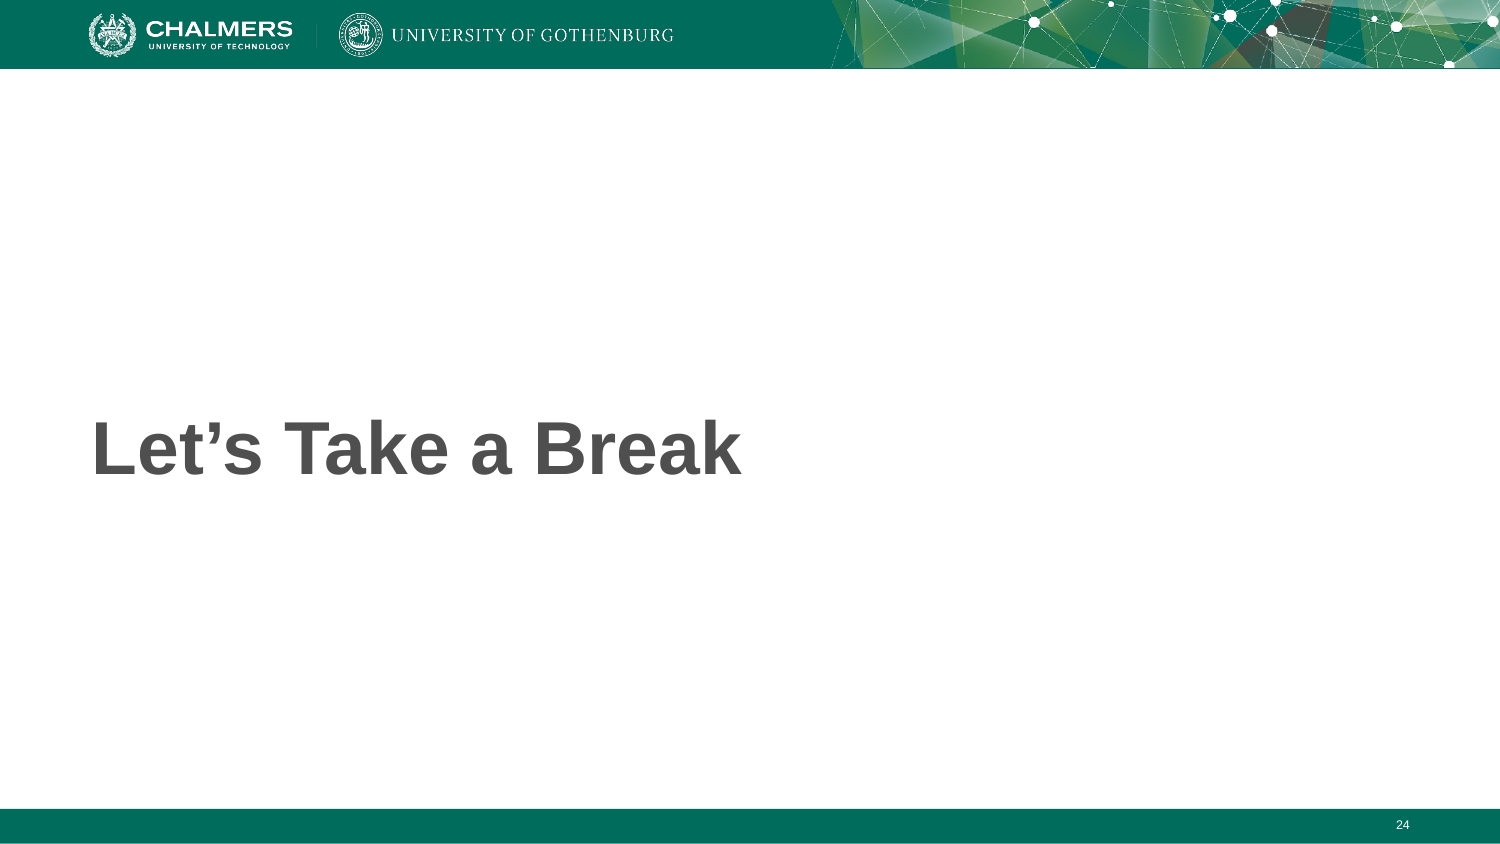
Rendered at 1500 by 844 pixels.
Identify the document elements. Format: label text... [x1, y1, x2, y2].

slide_number ‹#› [1074, 809, 1425, 844]
picture [64, 0, 696, 85]
picture [759, 0, 1500, 68]
title Let’s Take a Break [76, 100, 1426, 789]
